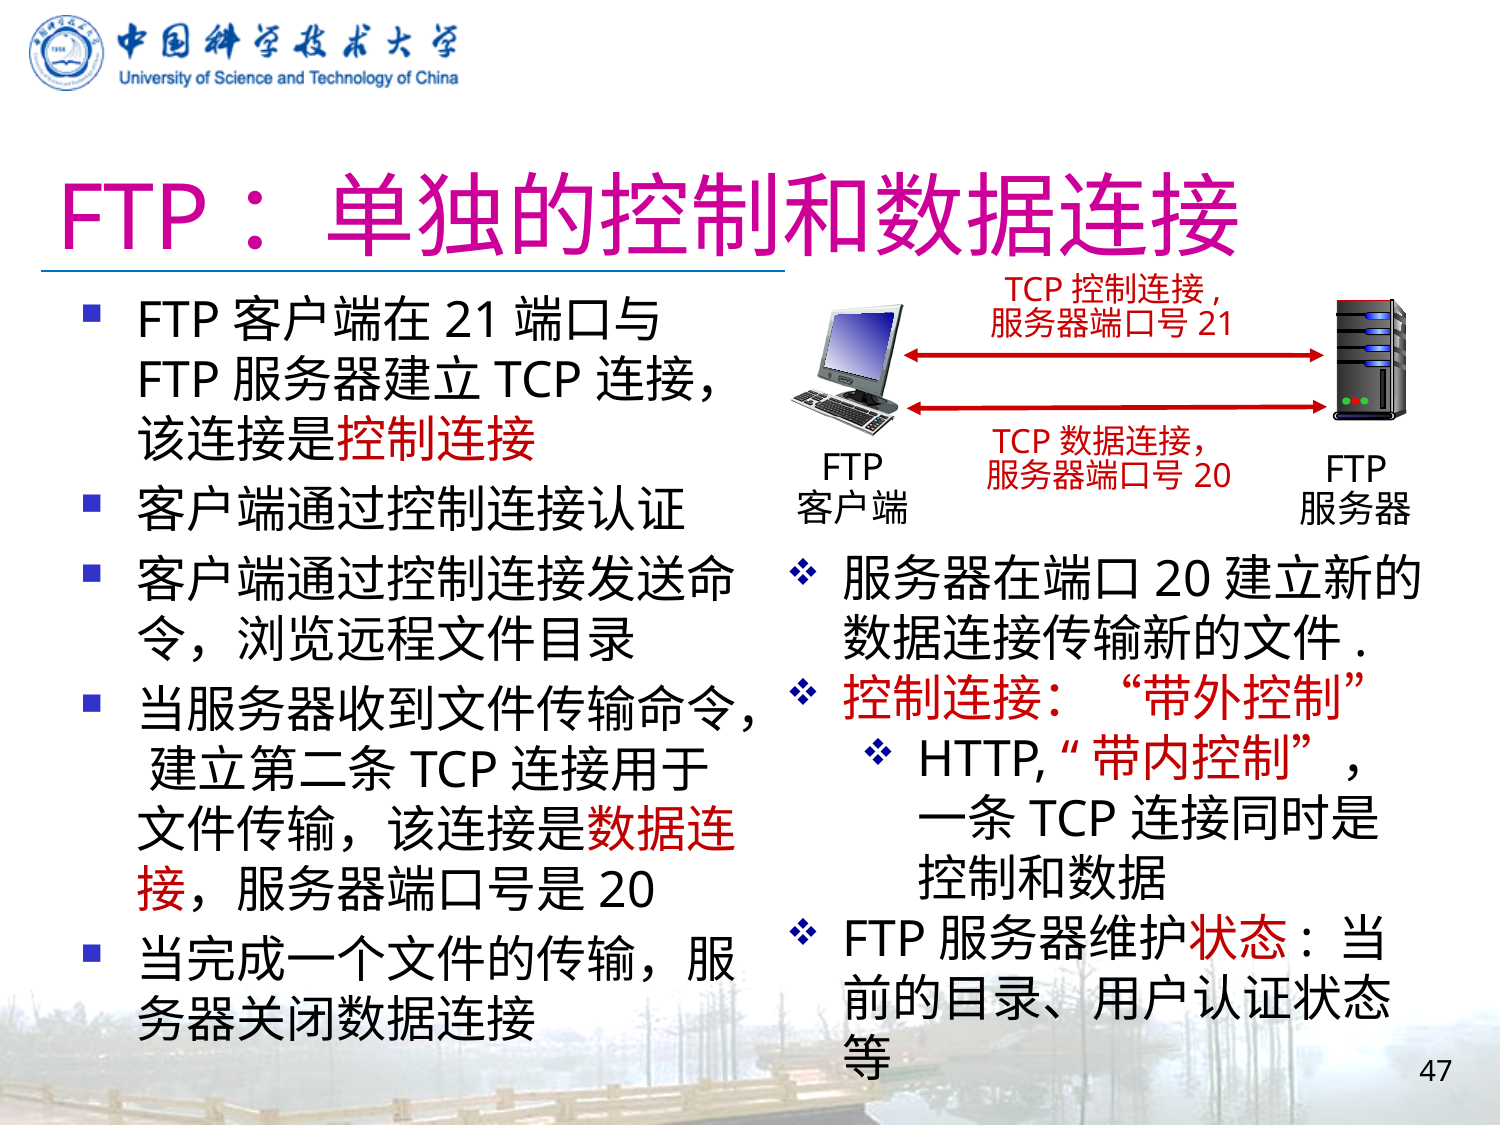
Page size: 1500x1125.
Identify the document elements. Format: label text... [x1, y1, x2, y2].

picture [29, 15, 461, 91]
title FTP：单独的控制和数据连接 [40, 34, 1468, 276]
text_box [1333, 299, 1407, 420]
text_box FTP 服务器 [1284, 442, 1428, 539]
text_box TCP数据连接， 服务器端口号20 [911, 418, 1307, 502]
text_box FTP 客户端 [781, 450, 924, 537]
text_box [763, 298, 908, 446]
text_box [912, 349, 1324, 362]
text_box TCP控制连接, 服务器端口号21 [915, 266, 1311, 350]
text_box [0, 940, 1500, 1125]
text_box FTP客户端在21端口与FTP服务器建立TCP连接，该连接是控制连接 客户端通过控制连接认证 客户端通过控制连接发送命令，浏览远程文件目录 当服务器收到文件传输命令， 建立第二条TCP连接用于文件传输，该连接是数据连接，服务器端口号是20 当完成一个文件的传输，服务器关闭数据连接 [65, 279, 774, 1094]
text_box [912, 400, 1328, 415]
slide_number 47 [1154, 1023, 1468, 1100]
text_box 服务器在端口20建立新的数据连接传输新的文件. 控制连接：“带外控制” HTTP, “带内控制”，一条TCP连接同时是控制和数据 FTP服务器维护状态: 当前的目录、用户认证状态等 [771, 539, 1439, 1022]
